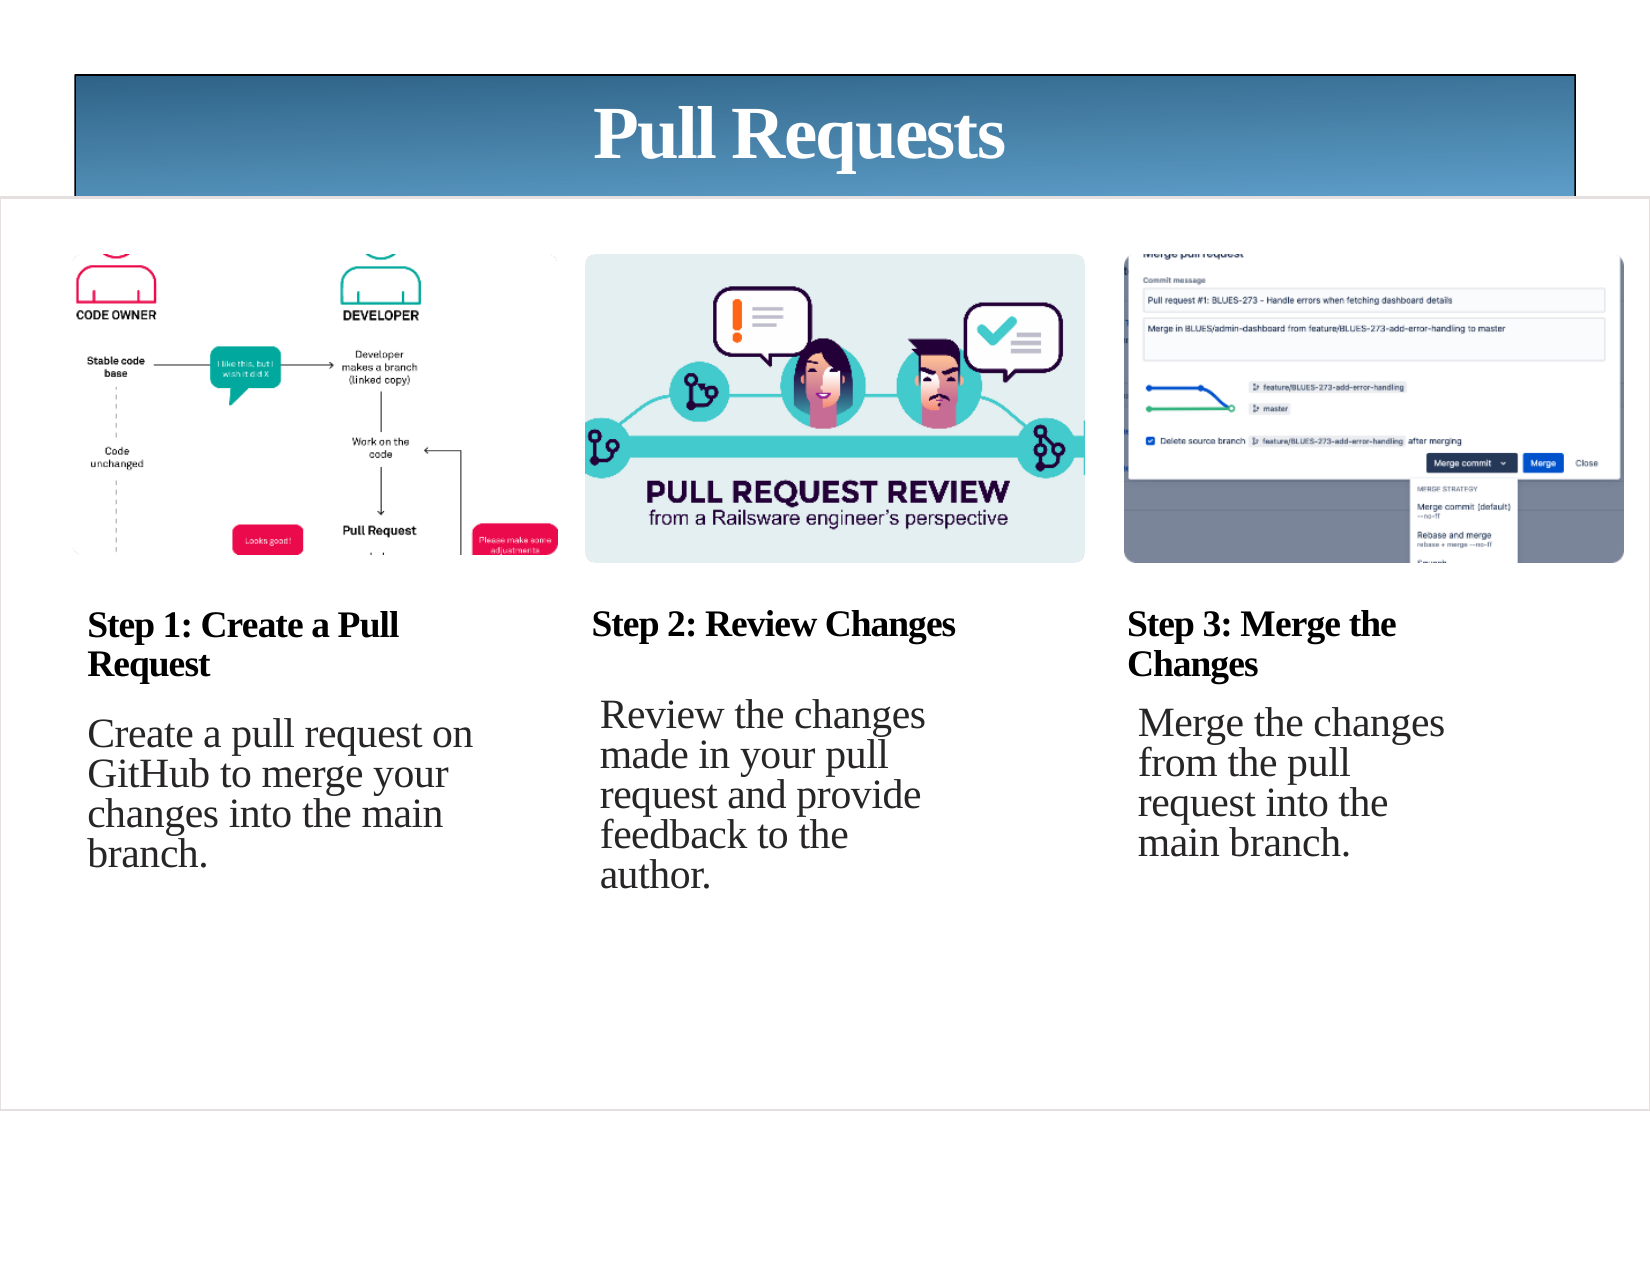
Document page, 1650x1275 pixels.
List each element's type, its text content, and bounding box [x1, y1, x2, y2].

text_box [0, 197, 1650, 1111]
text_box Step 2: Review Changes [576, 597, 922, 638]
picture [1124, 254, 1624, 564]
picture [72, 254, 559, 555]
picture [585, 254, 1085, 564]
text_box Create a pull request on GitHub to merge your changes into the main branch. [72, 707, 513, 950]
text_box Step 3: Merge the Changes [1112, 597, 1485, 677]
text_box Step 1: Create a Pull Request [72, 598, 538, 721]
text_box Merge the changes from the pull request into the main branch. [1123, 697, 1485, 888]
picture [76, 76, 1574, 197]
text_box Pull Requests [578, 88, 1080, 167]
text_box Review the changes made in your pull request and provide feedback to the author. [584, 688, 957, 932]
